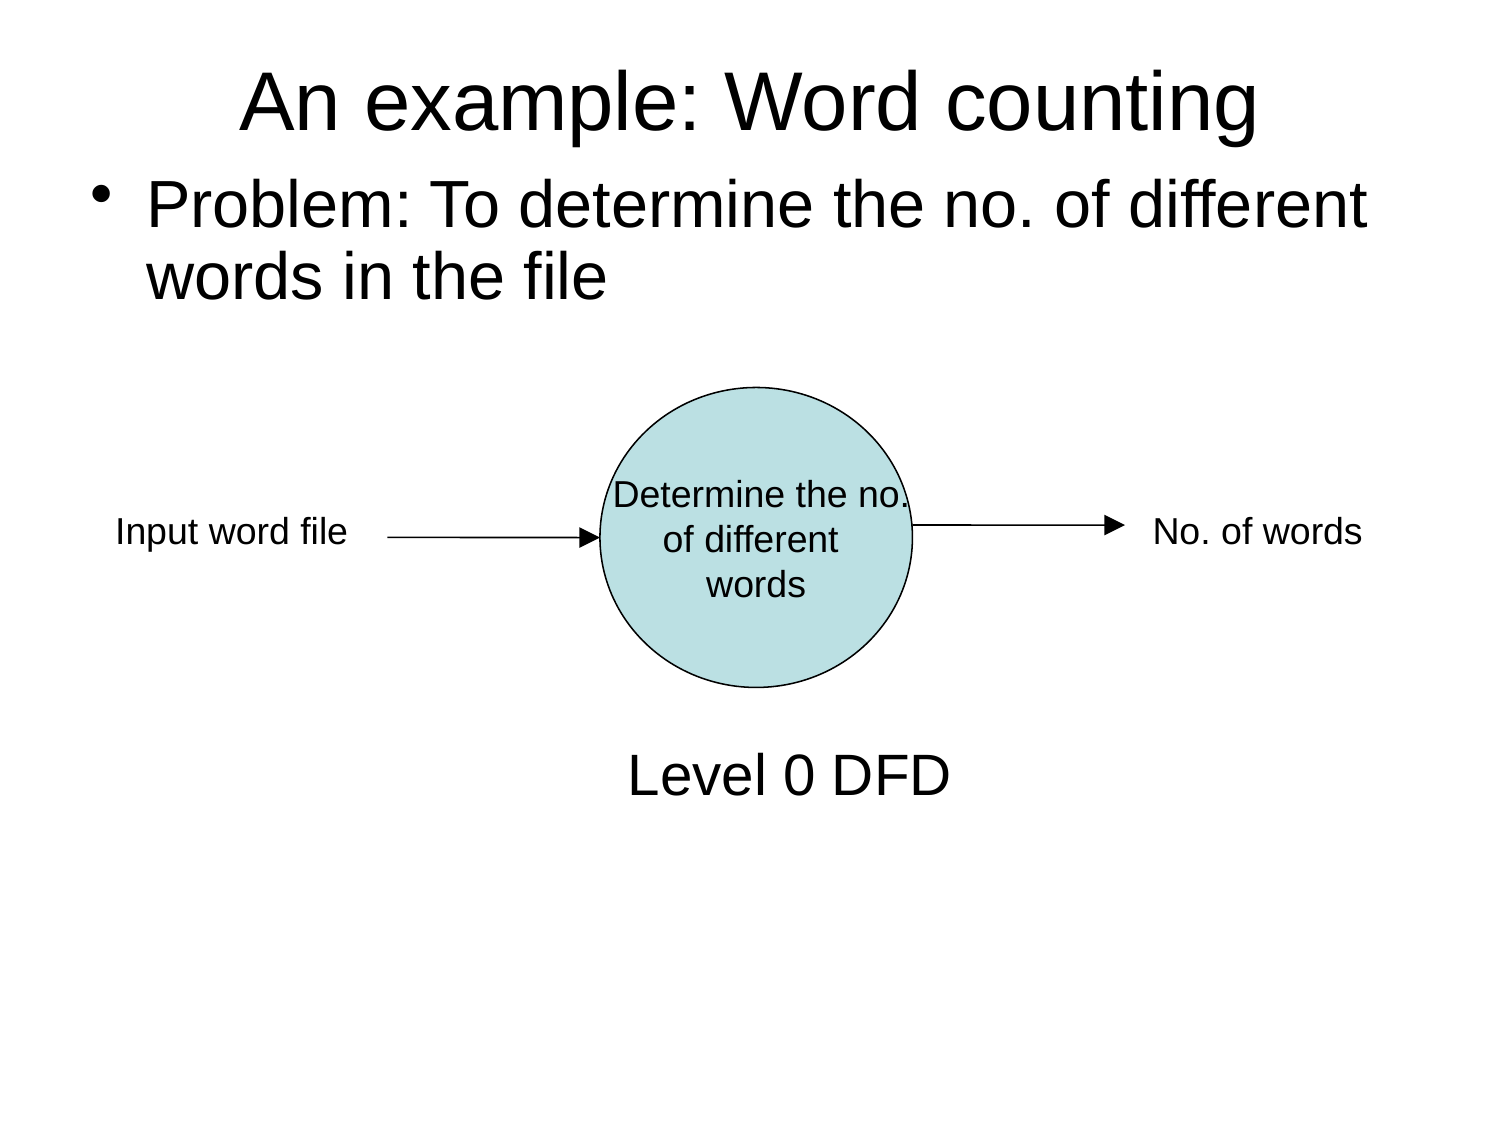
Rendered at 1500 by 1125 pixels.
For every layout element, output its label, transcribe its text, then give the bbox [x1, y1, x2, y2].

text_box Input word file [100, 499, 364, 560]
text_box Level 0 DFD [612, 729, 967, 815]
title An example: Word counting [74, 44, 1426, 151]
text_box No. of words [1137, 499, 1378, 560]
text_box [387, 527, 601, 548]
text_box Determine the no. of different words [599, 387, 913, 688]
text_box [912, 514, 1126, 536]
list Problem: To determine the no. of different words in the file [74, 162, 1426, 326]
